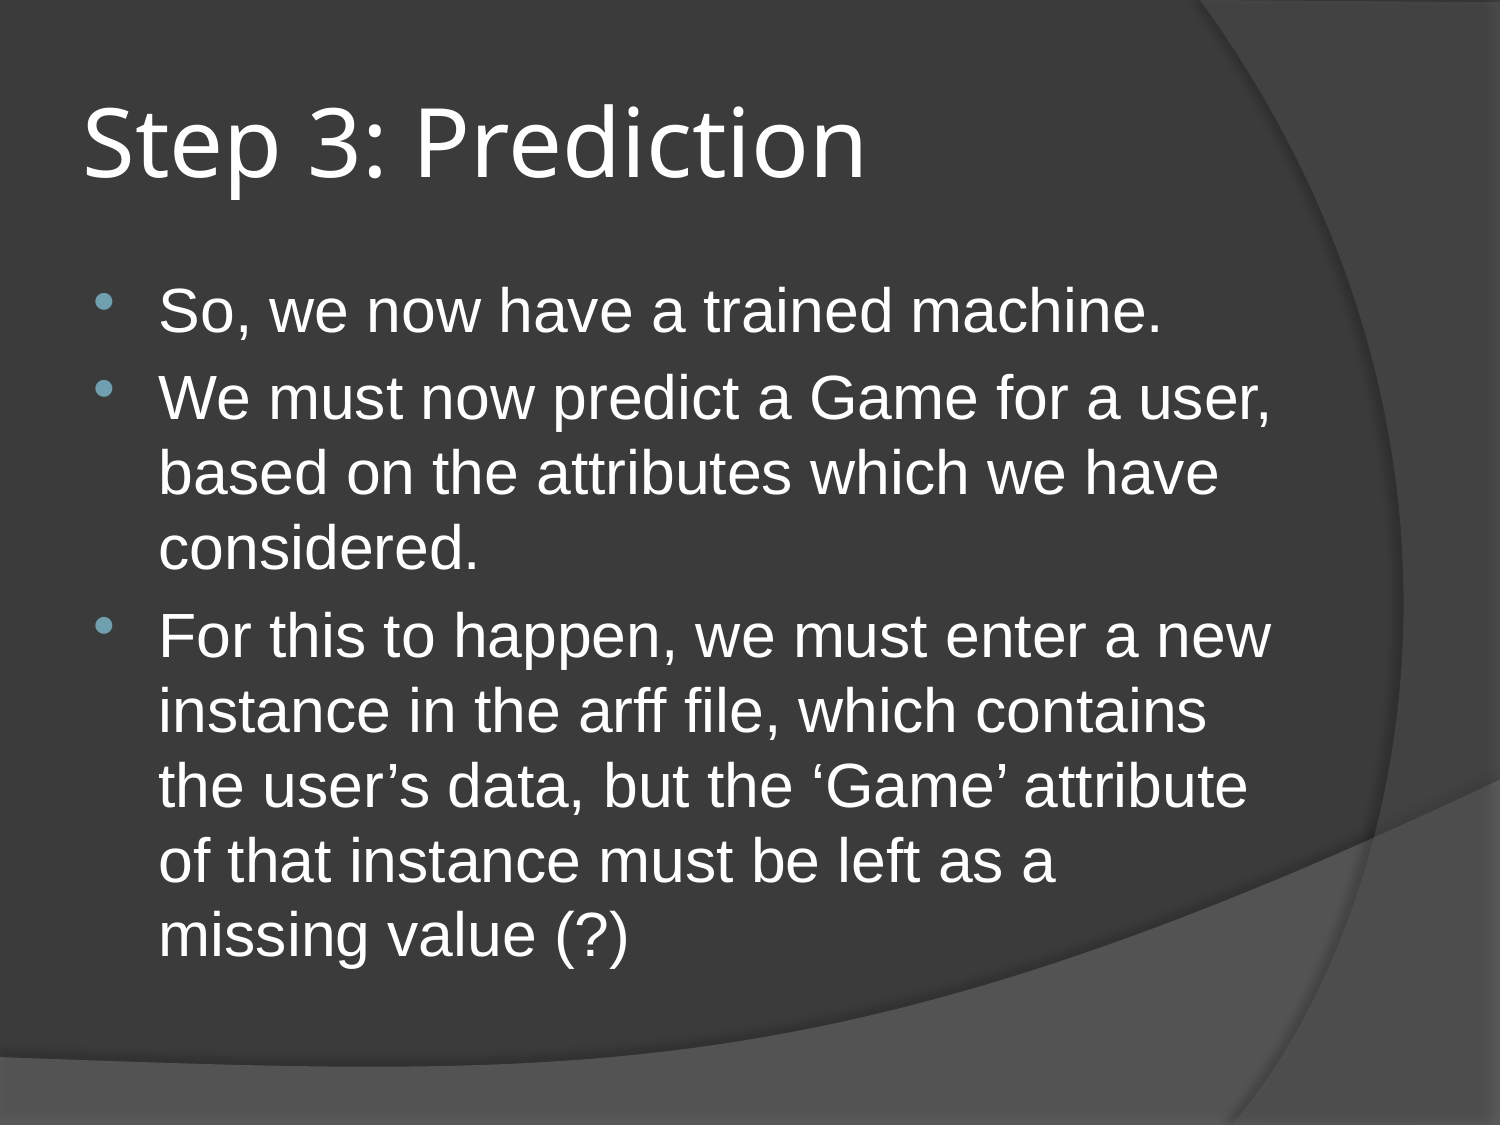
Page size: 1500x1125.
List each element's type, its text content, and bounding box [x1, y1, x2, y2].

list So, we now have a trained machine. We must now predict a Game for a user, based on the attributes which we have considered. For this to happen, we must enter a new instance in the arff file, which contains the user’s data, but the ‘Game’ attribute of that instance must be left as a missing value (?) [75, 262, 1300, 1005]
title Step 3: Prediction [75, 45, 1300, 233]
